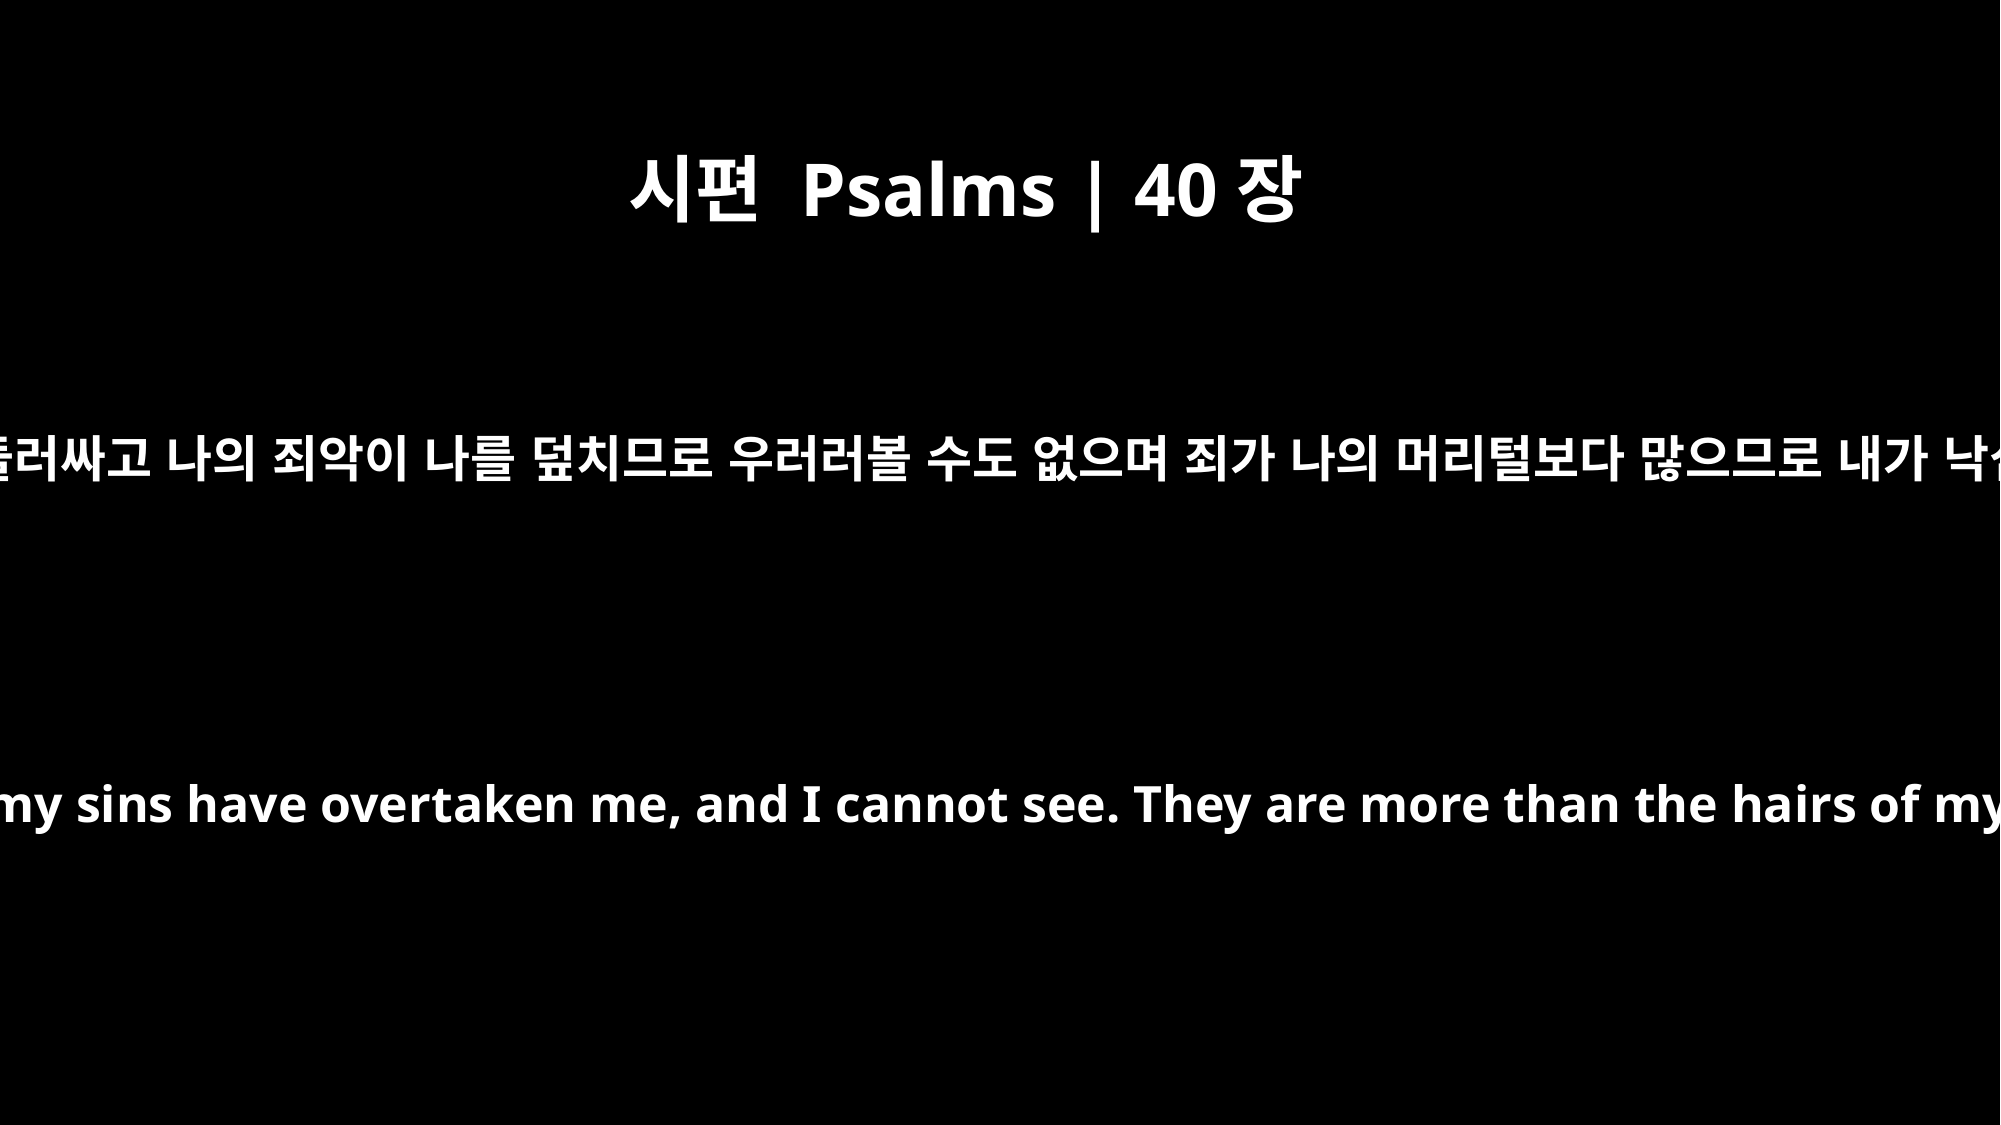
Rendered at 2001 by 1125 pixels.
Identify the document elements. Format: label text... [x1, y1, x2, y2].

text_box 12 수많은 재앙이 나를 둘러싸고 나의 죄악이 나를 덮치므로 우러러볼 수도 없으며 죄가 나의 머리털보다 많으므로 내가 낙심하였음이니이다 [0, 359, 2000, 495]
text_box For troubles without number surround me; my sins have overtaken me, and I cannot see. They are more than the hairs of my head, and my heart fails within me. [0, 764, 2000, 840]
text_box 시편 Psalms | 40장 [613, 136, 1319, 239]
